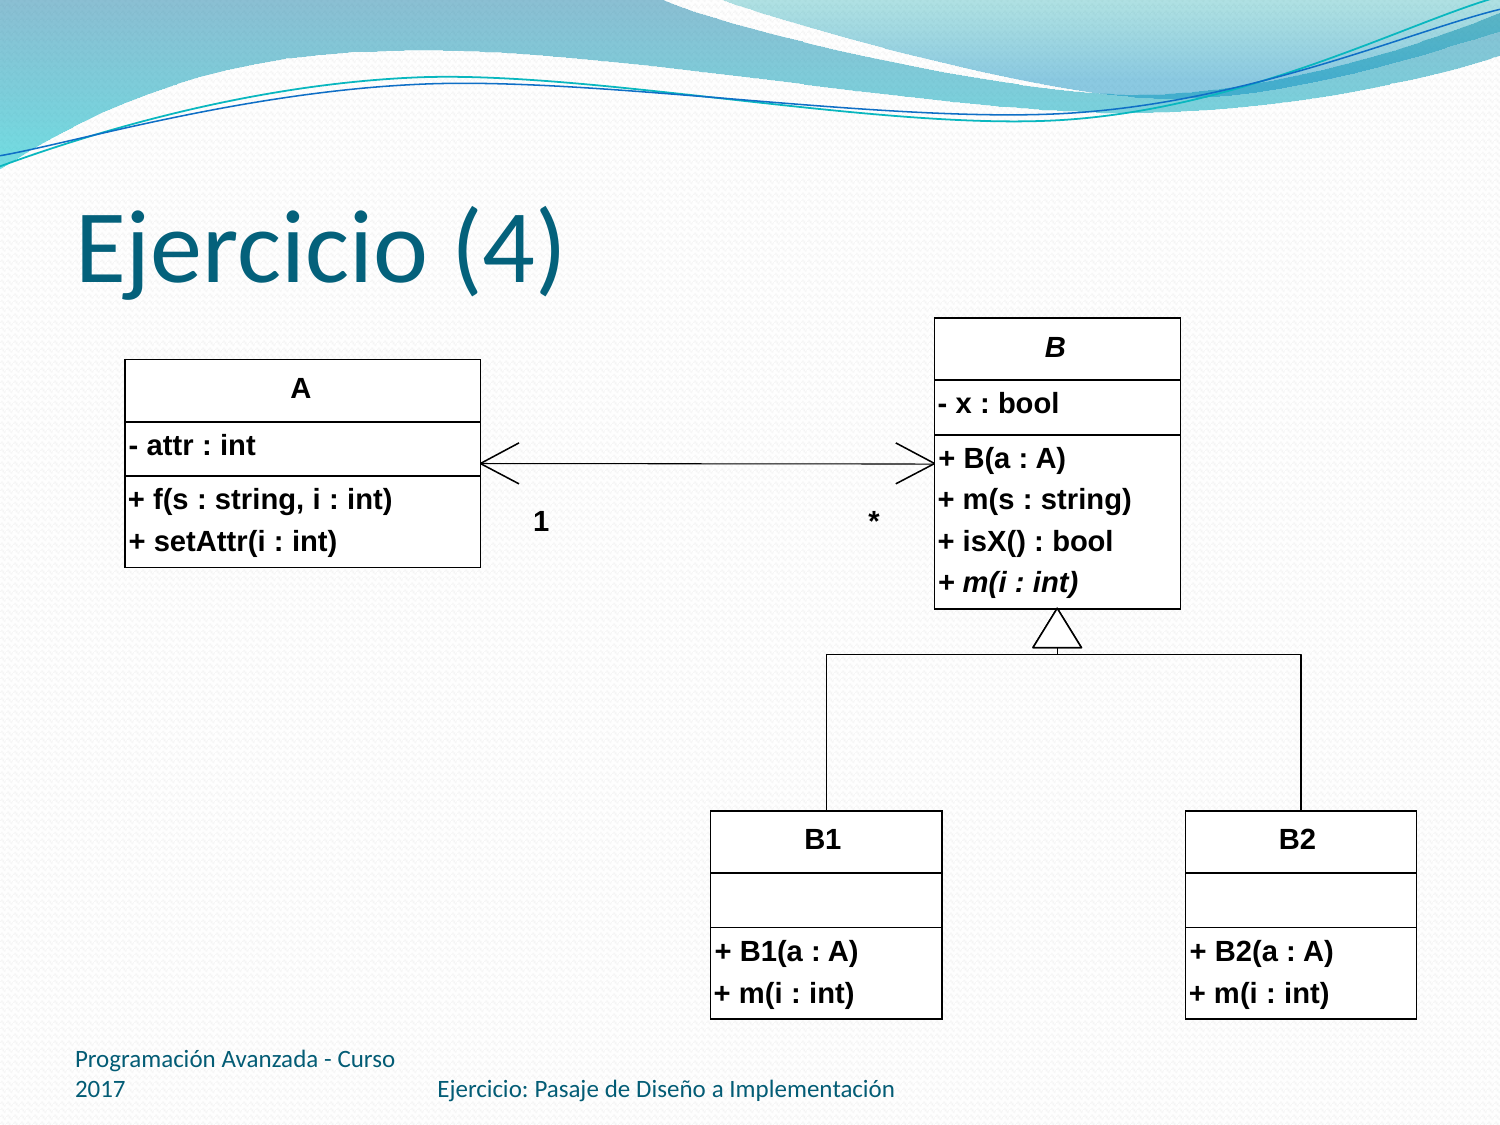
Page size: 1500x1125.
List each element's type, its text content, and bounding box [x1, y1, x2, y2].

text_box [1185, 811, 1417, 874]
text_box [1185, 874, 1417, 928]
footer Ejercicio: Pasaje de Diseño a Implementación [437, 1042, 988, 1103]
text_box B1 [804, 820, 842, 856]
text_box + m(i : int) [713, 973, 855, 1009]
text_box + B2(a : A) [1189, 932, 1335, 968]
text_box 1 [533, 502, 550, 538]
text_box [1185, 928, 1417, 1019]
text_box [125, 476, 481, 568]
text_box + setAttr(i : int) [128, 522, 338, 557]
text_box - attr : int [128, 426, 256, 462]
text_box + f(s : string, i : int) [127, 480, 393, 516]
text_box [710, 874, 943, 928]
text_box + B1(a : A) [714, 932, 860, 968]
text_box B2 [1278, 820, 1317, 856]
text_box [125, 423, 481, 476]
text_box [934, 381, 1181, 435]
text_box B [1044, 327, 1066, 363]
text_box [1058, 648, 1301, 812]
text_box [826, 648, 1058, 812]
text_box [710, 928, 943, 1019]
slide_number Programación Avanzada - Curso 2017 [75, 1042, 425, 1103]
text_box A [290, 369, 312, 405]
text_box [1032, 608, 1082, 648]
text_box + m(i : int) [937, 562, 1079, 598]
text_box - x : bool [937, 384, 1060, 420]
text_box + m(i : int) [1188, 973, 1330, 1009]
title Ejercicio (4) [75, 115, 1425, 303]
text_box + isX() : bool [937, 522, 1114, 557]
text_box + m(s : string) [937, 480, 1132, 516]
text_box [934, 435, 1181, 609]
text_box [118, 311, 1424, 1026]
text_box * [868, 502, 881, 538]
text_box [934, 318, 1181, 381]
text_box [125, 359, 481, 423]
text_box + B(a : A) [938, 439, 1067, 475]
text_box [710, 811, 943, 874]
